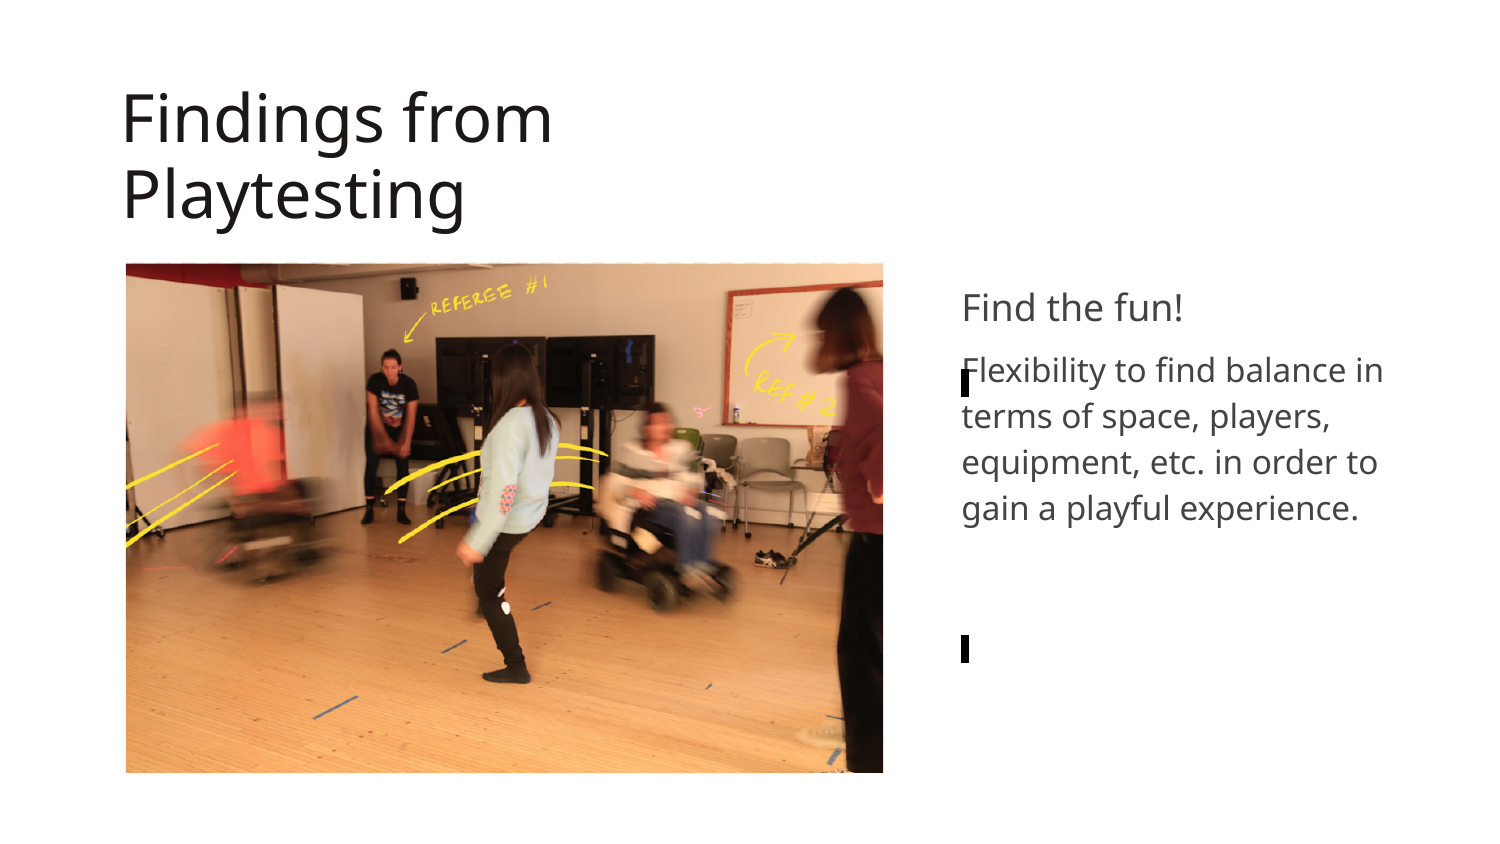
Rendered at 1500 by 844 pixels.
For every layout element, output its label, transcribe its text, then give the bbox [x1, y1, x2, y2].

picture [125, 262, 884, 774]
text_box Flexibility to find balance in terms of space, players, equipment, etc. in order to gain a playful experience. [946, 329, 1433, 434]
text_box Playtesting [106, 152, 750, 247]
text_box Findings from [105, 77, 663, 171]
text_box Find the fun! [946, 262, 1500, 329]
